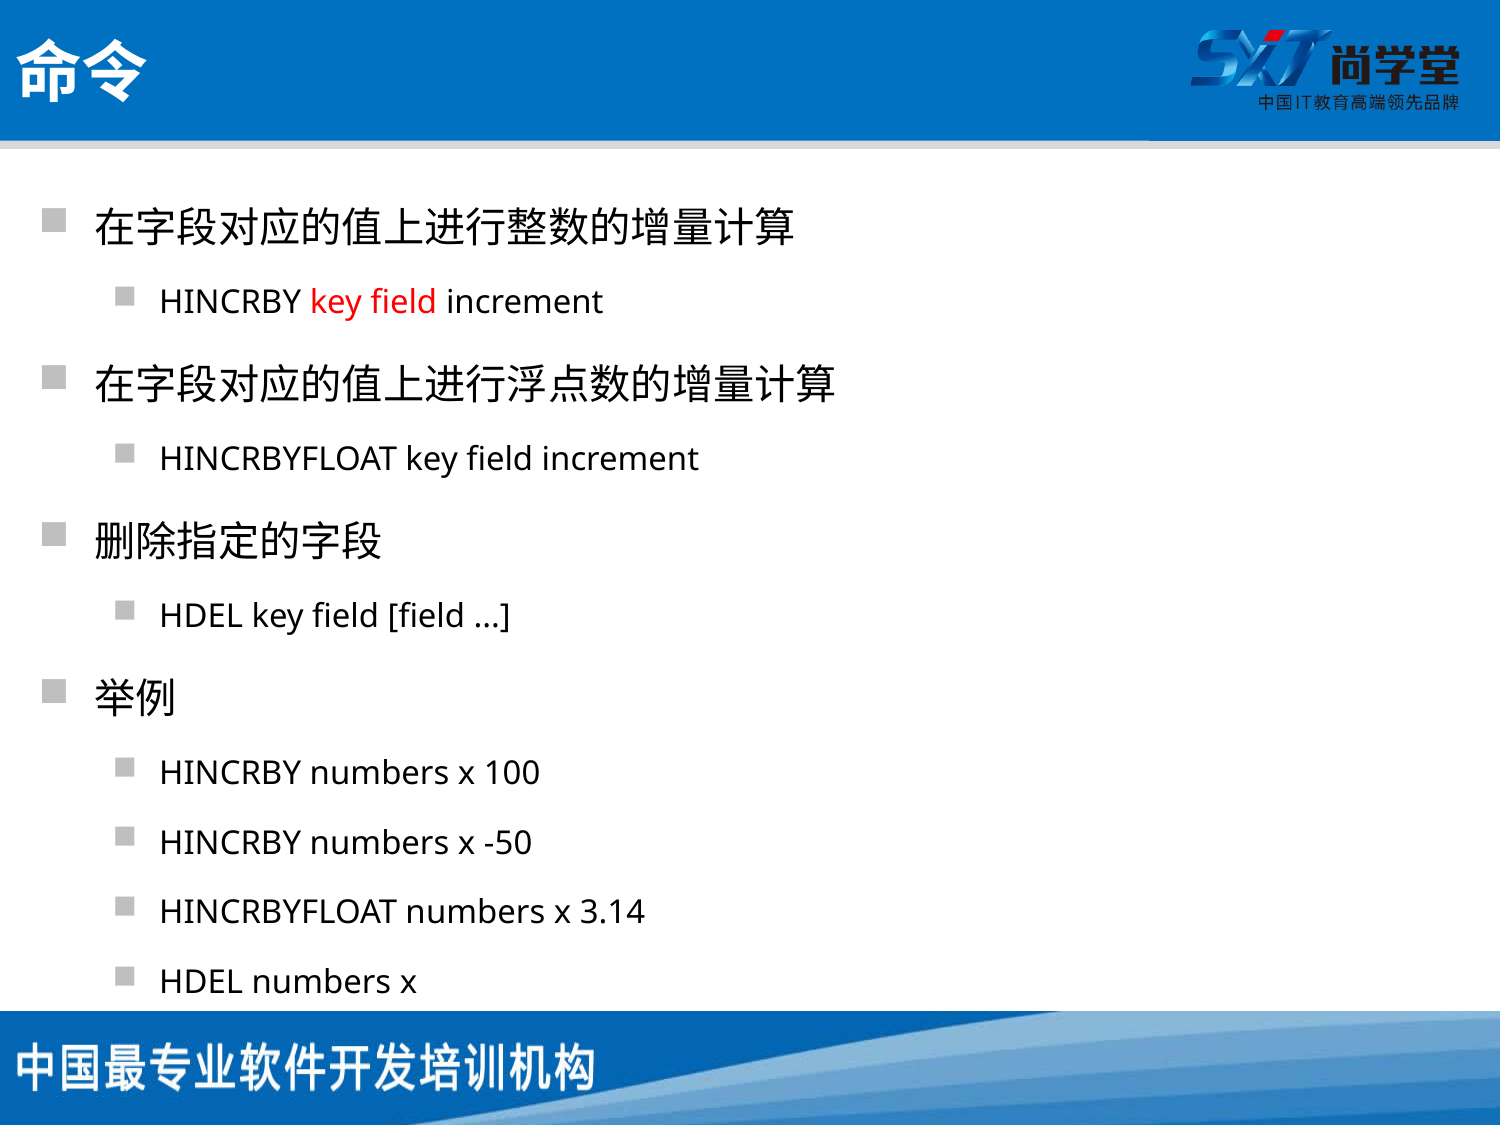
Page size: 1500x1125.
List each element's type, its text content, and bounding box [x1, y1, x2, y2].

picture [1161, 0, 1500, 141]
title 命令 [0, 0, 1161, 141]
picture [0, 1011, 1500, 1125]
list 在字段对应的值上进行整数的增量计算 HINCRBY key field increment 在字段对应的值上进行浮点数的增量计算 HINCRBYFLOAT key field increment 删除指定的字段 HDEL key field [field ...] 举例 HINCRBY numbers x 100 HINCRBY numbers x -50 HINCRBYFLOAT numbers x 3.14 HDEL numbers x [23, 164, 1465, 1012]
